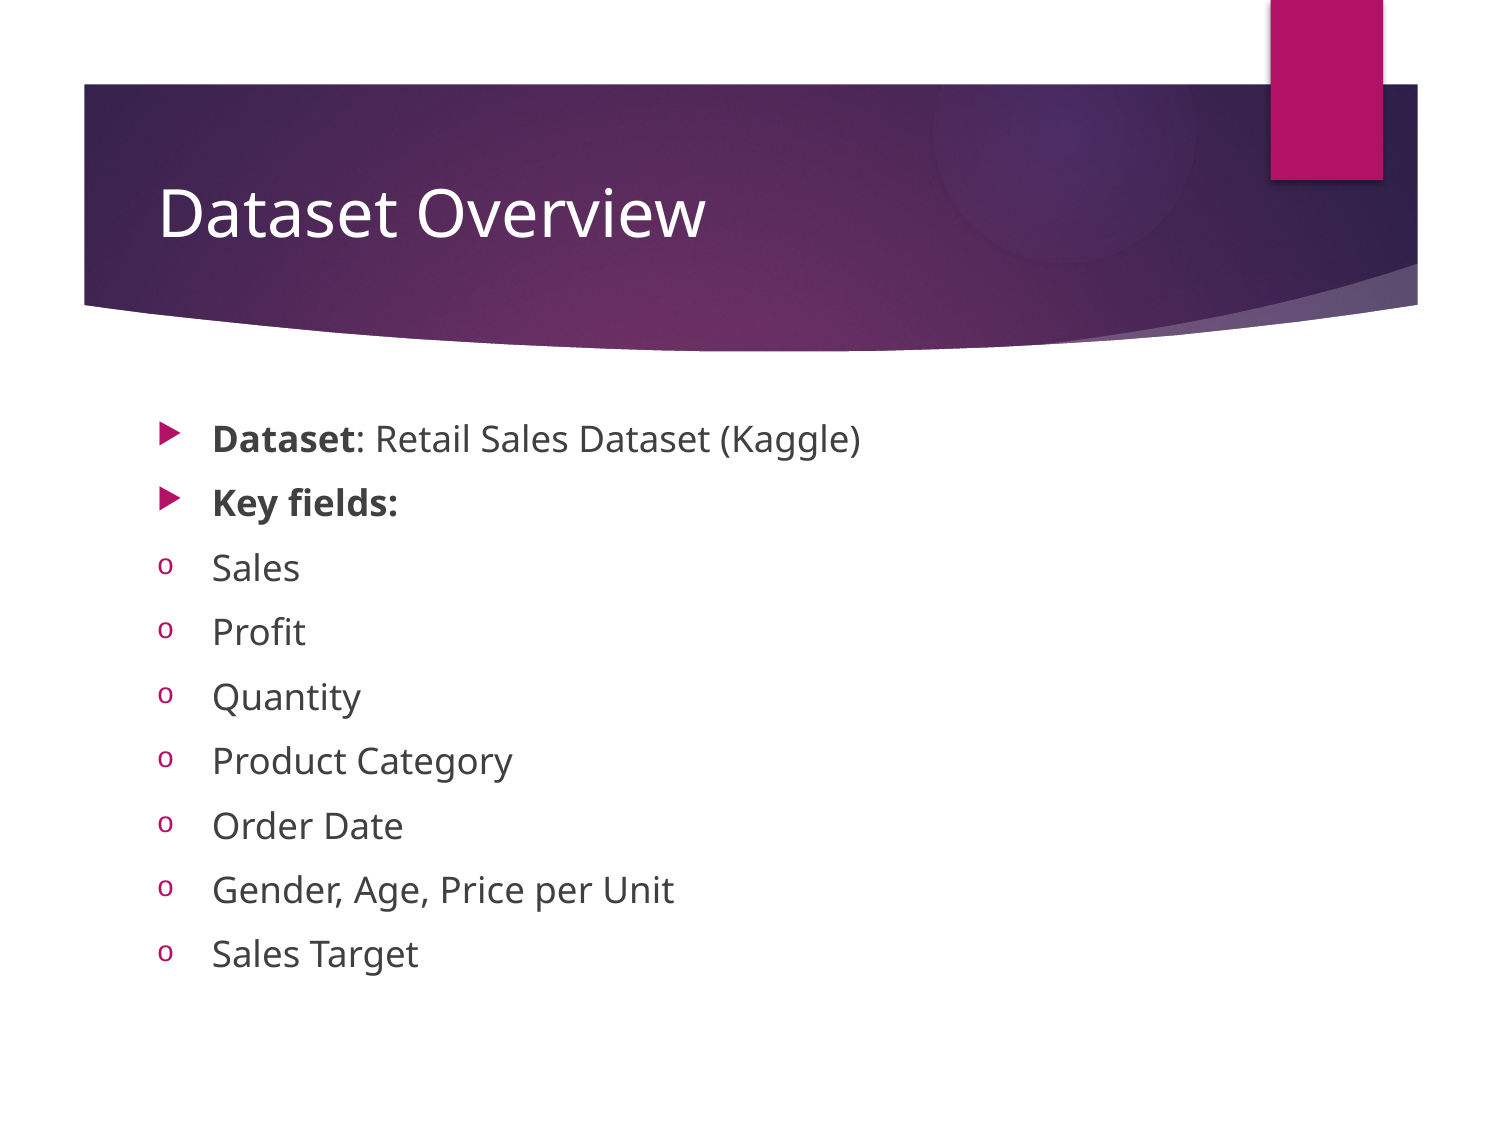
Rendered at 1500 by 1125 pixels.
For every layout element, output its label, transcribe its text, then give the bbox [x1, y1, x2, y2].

title Dataset Overview [142, 152, 1183, 269]
list Dataset: Retail Sales Dataset (Kaggle) Key fields: Sales Profit Quantity Product Category Order Date Gender, Age, Price per Unit Sales Target [141, 408, 1183, 988]
